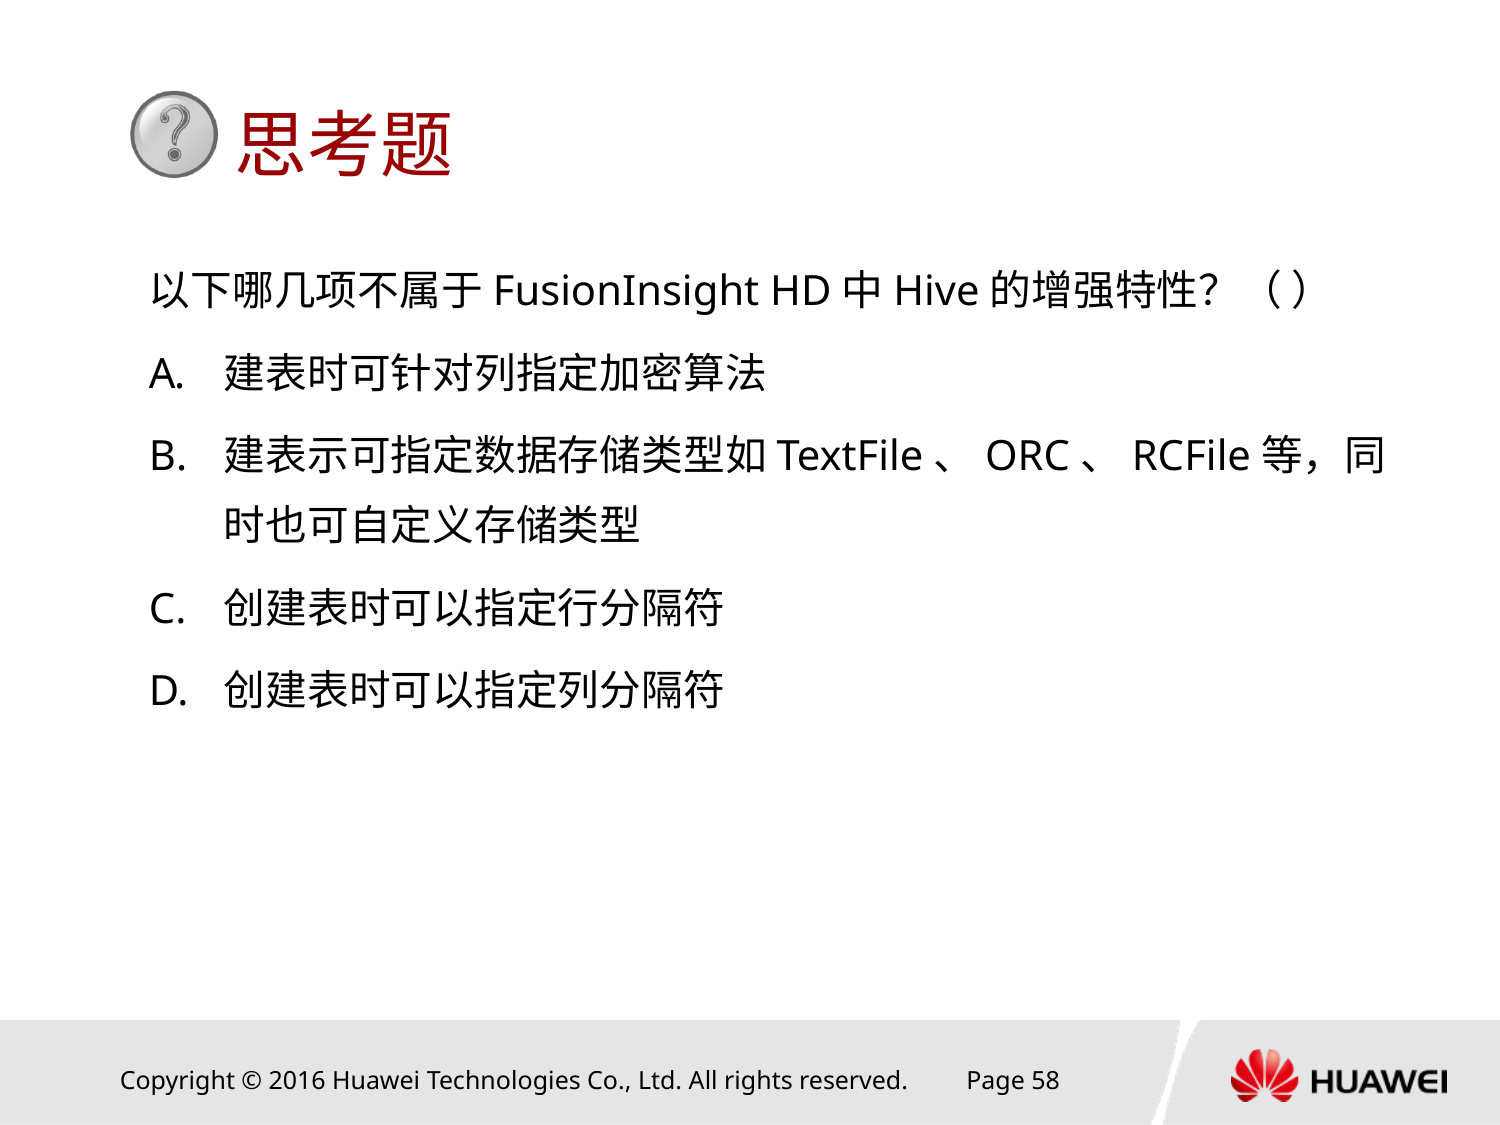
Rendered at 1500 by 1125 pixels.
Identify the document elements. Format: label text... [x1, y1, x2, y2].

picture [123, 83, 225, 185]
picture [0, 1020, 1500, 1125]
list 以下哪几项不属于FusionInsight HD中Hive的增强特性？（ ） 建表时可针对列指定加密算法 建表示可指定数据存储类型如TextFile、ORC、RCFile等，同时也可自定义存储类型 创建表时可以指定行分隔符 创建表时可以指定列分隔符 [135, 237, 1418, 882]
